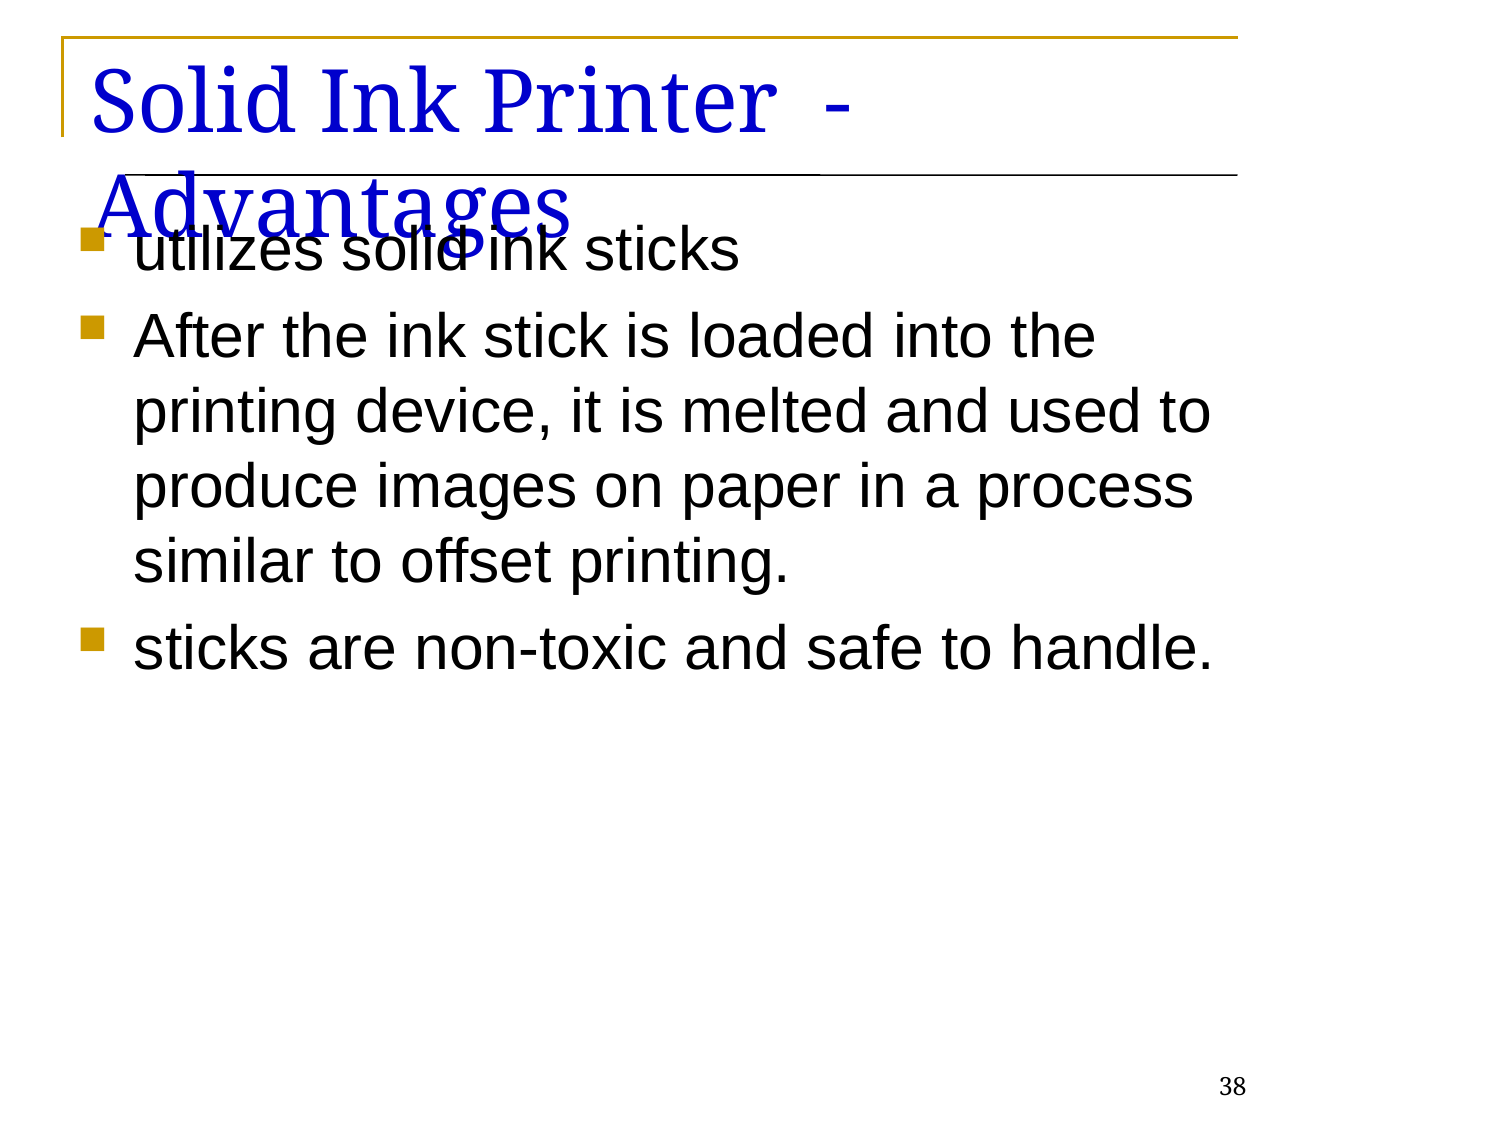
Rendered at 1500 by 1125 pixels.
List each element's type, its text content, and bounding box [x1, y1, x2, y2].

slide_number 38 [912, 1050, 1262, 1113]
list utilizes solid ink sticks After the ink stick is loaded into the printing device, it is melted and used to produce images on paper in a process similar to offset printing. sticks are non-toxic and safe to handle. [62, 199, 1238, 994]
title Solid Ink Printer - Advantages [74, 37, 1251, 188]
